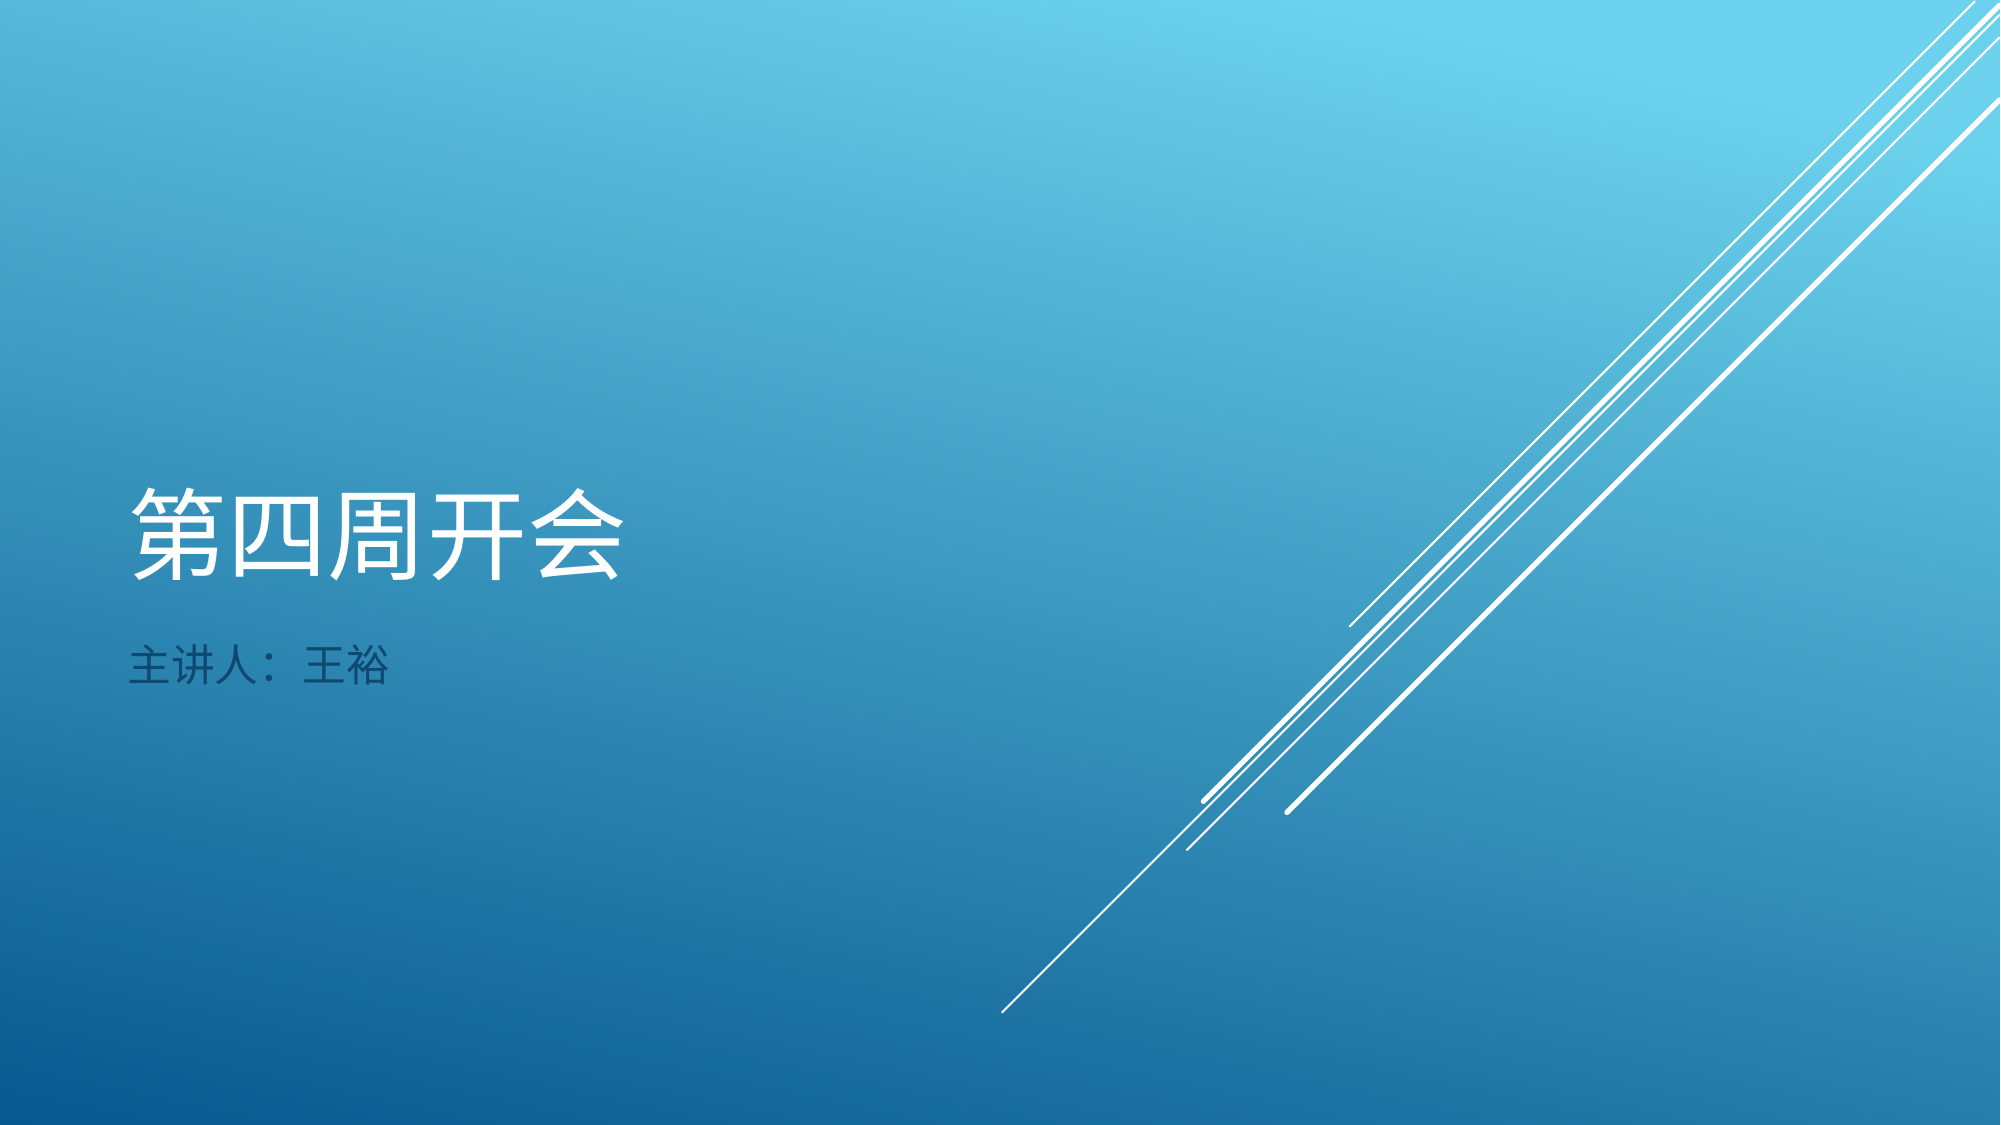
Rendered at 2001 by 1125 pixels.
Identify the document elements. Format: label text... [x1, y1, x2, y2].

subtitle 主讲人：王裕 [112, 630, 1163, 950]
title 第四周开会 [112, 112, 1425, 600]
